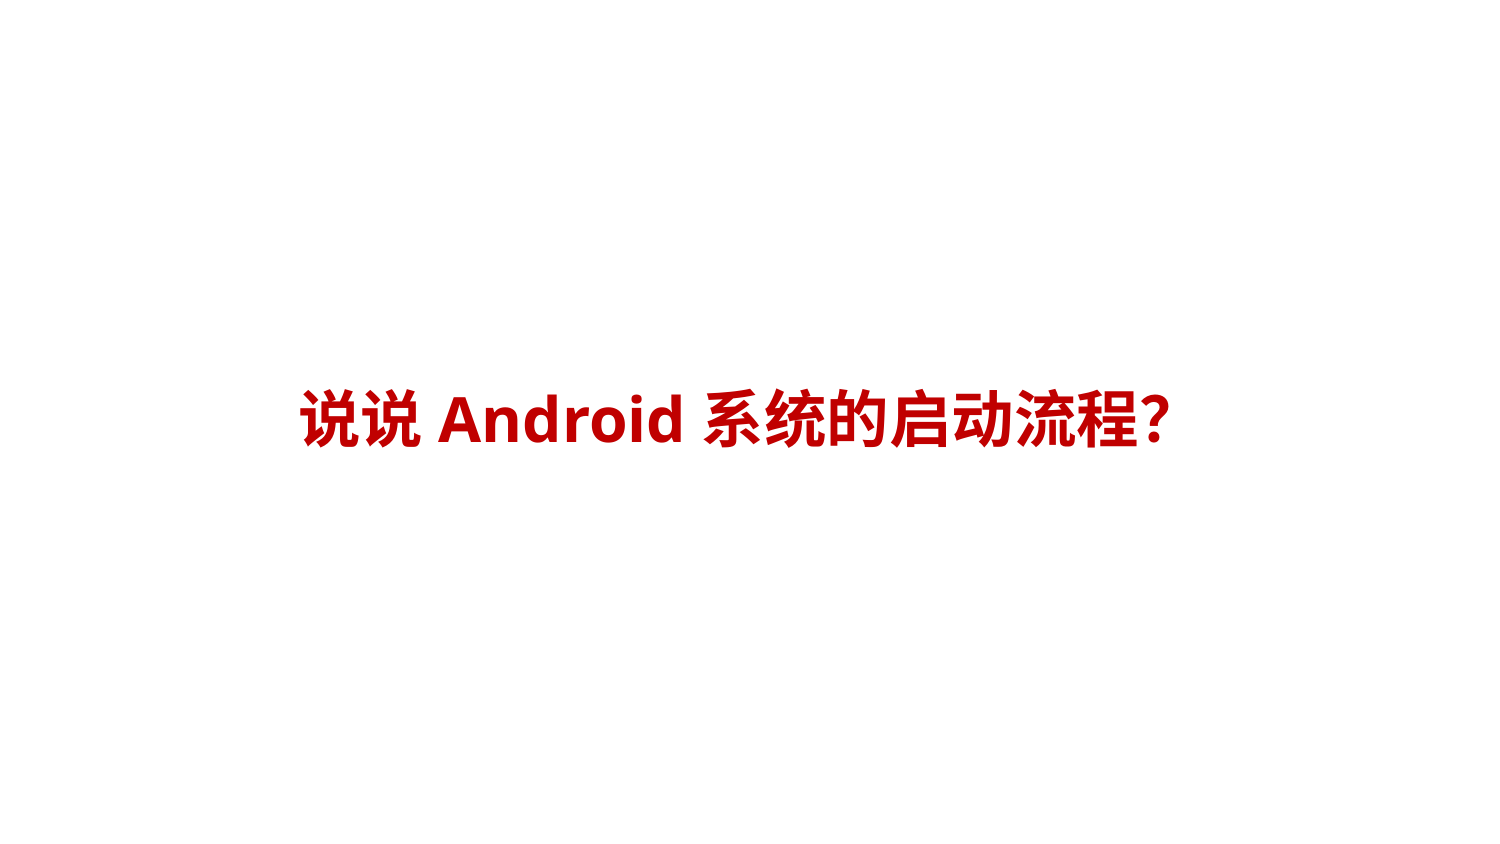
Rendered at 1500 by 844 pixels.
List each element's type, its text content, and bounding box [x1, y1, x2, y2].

title 说说Android系统的启动流程？ [187, 382, 1313, 462]
